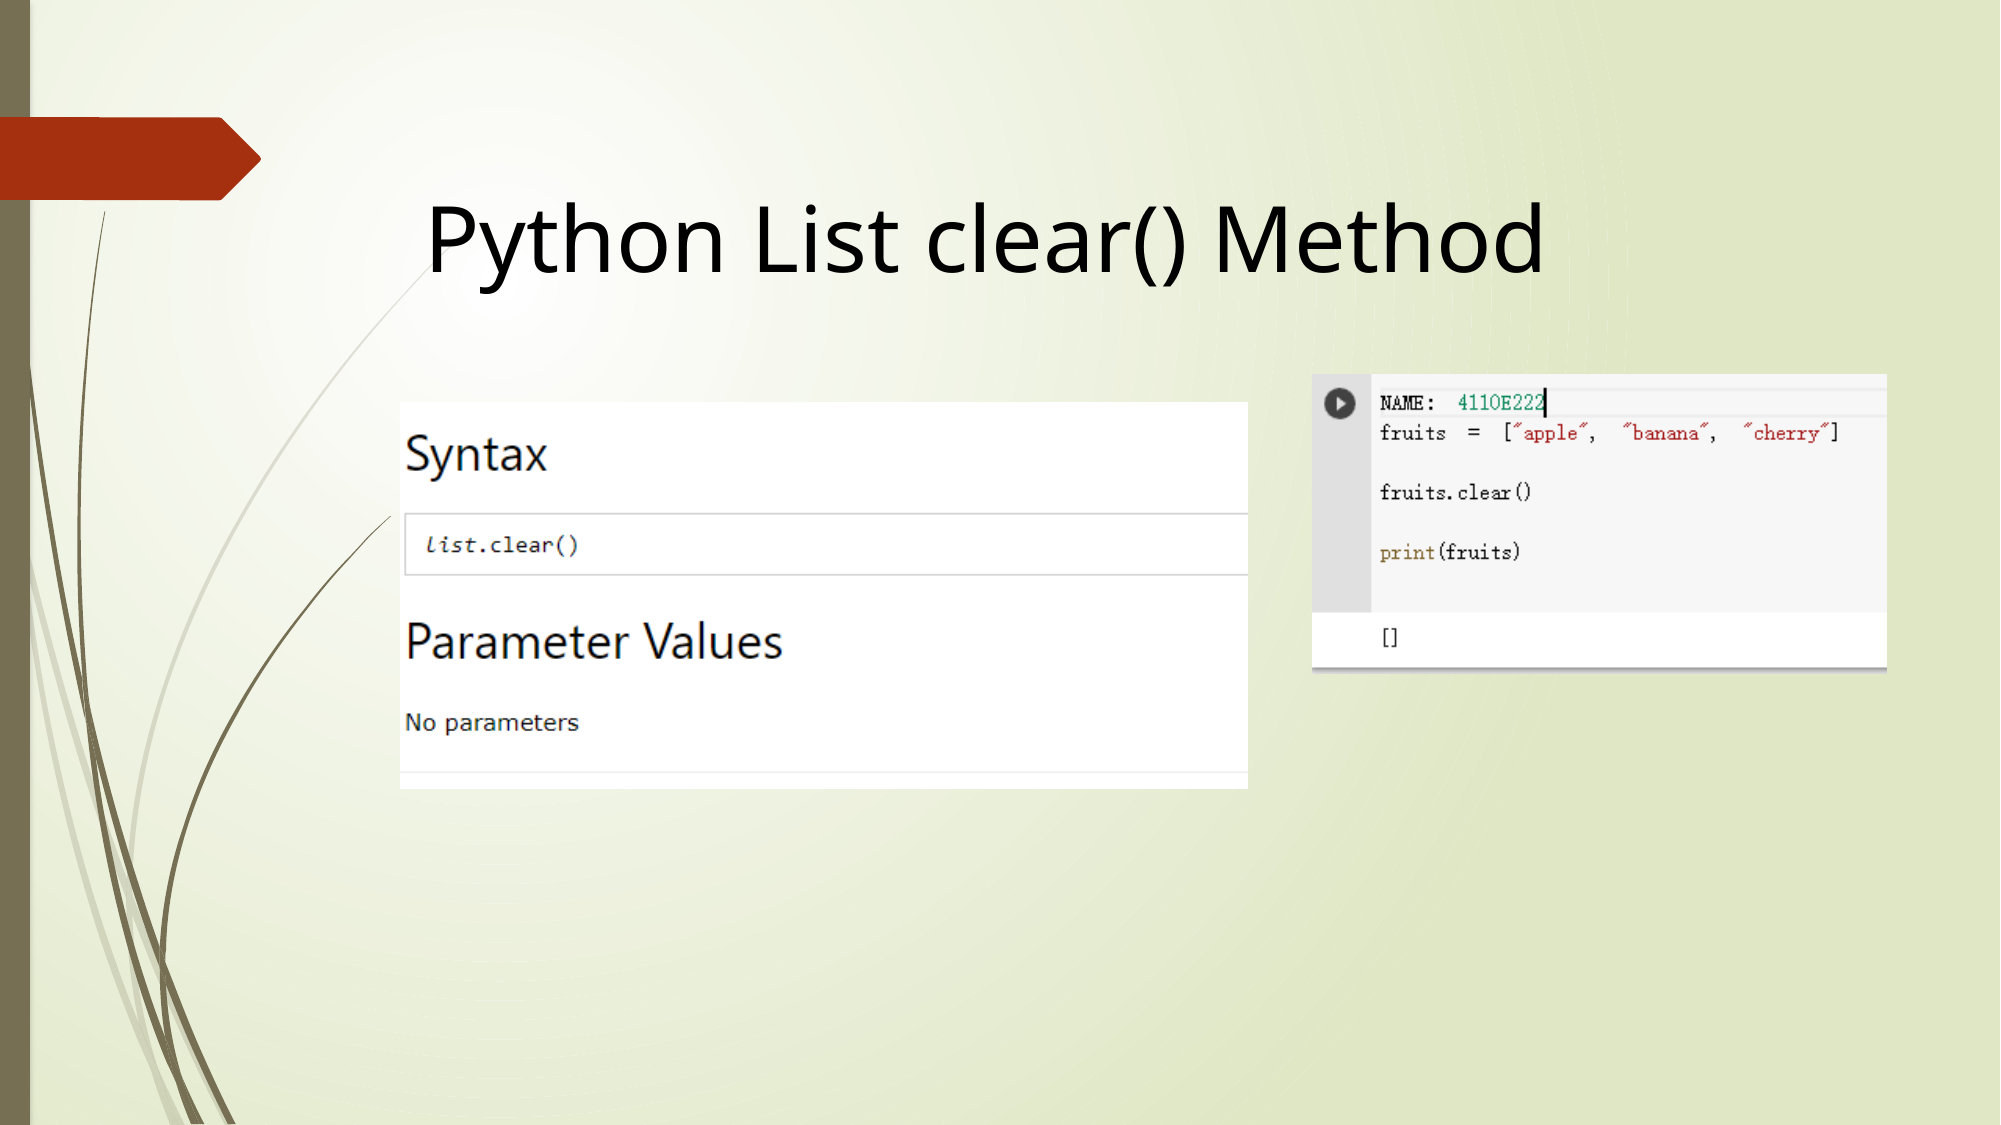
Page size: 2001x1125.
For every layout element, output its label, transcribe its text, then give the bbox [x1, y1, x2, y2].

text_box Python List clear() Method [409, 172, 1565, 298]
picture [1312, 374, 1887, 674]
picture [400, 402, 1248, 789]
